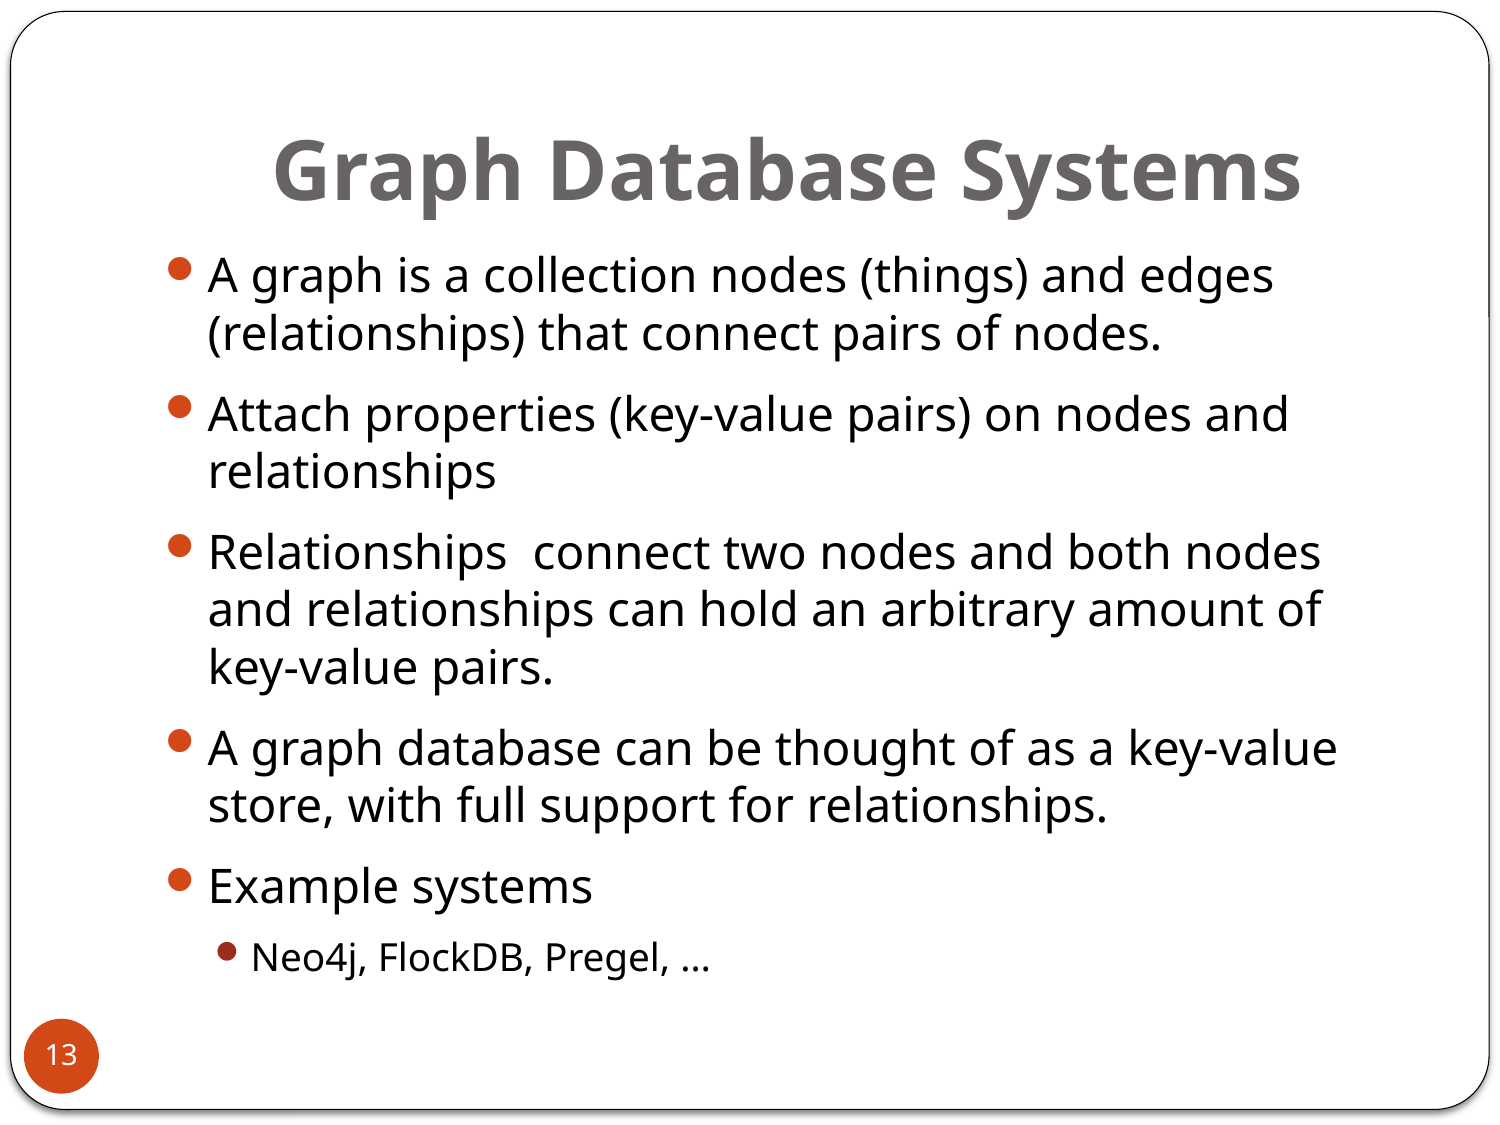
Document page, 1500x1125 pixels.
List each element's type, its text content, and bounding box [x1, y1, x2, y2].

list A graph is a collection nodes (things) and edges (relationships) that connect pairs of nodes. Attach properties (key-value pairs) on nodes and relationships Relationships connect two nodes and both nodes and relationships can hold an arbitrary amount of key-value pairs. A graph database can be thought of as a key-value store, with full support for relationships. Example systems Neo4j, FlockDB, Pregel, … [150, 237, 1425, 988]
title Graph Database Systems [150, 45, 1425, 233]
slide_number 13 [23, 1018, 99, 1094]
